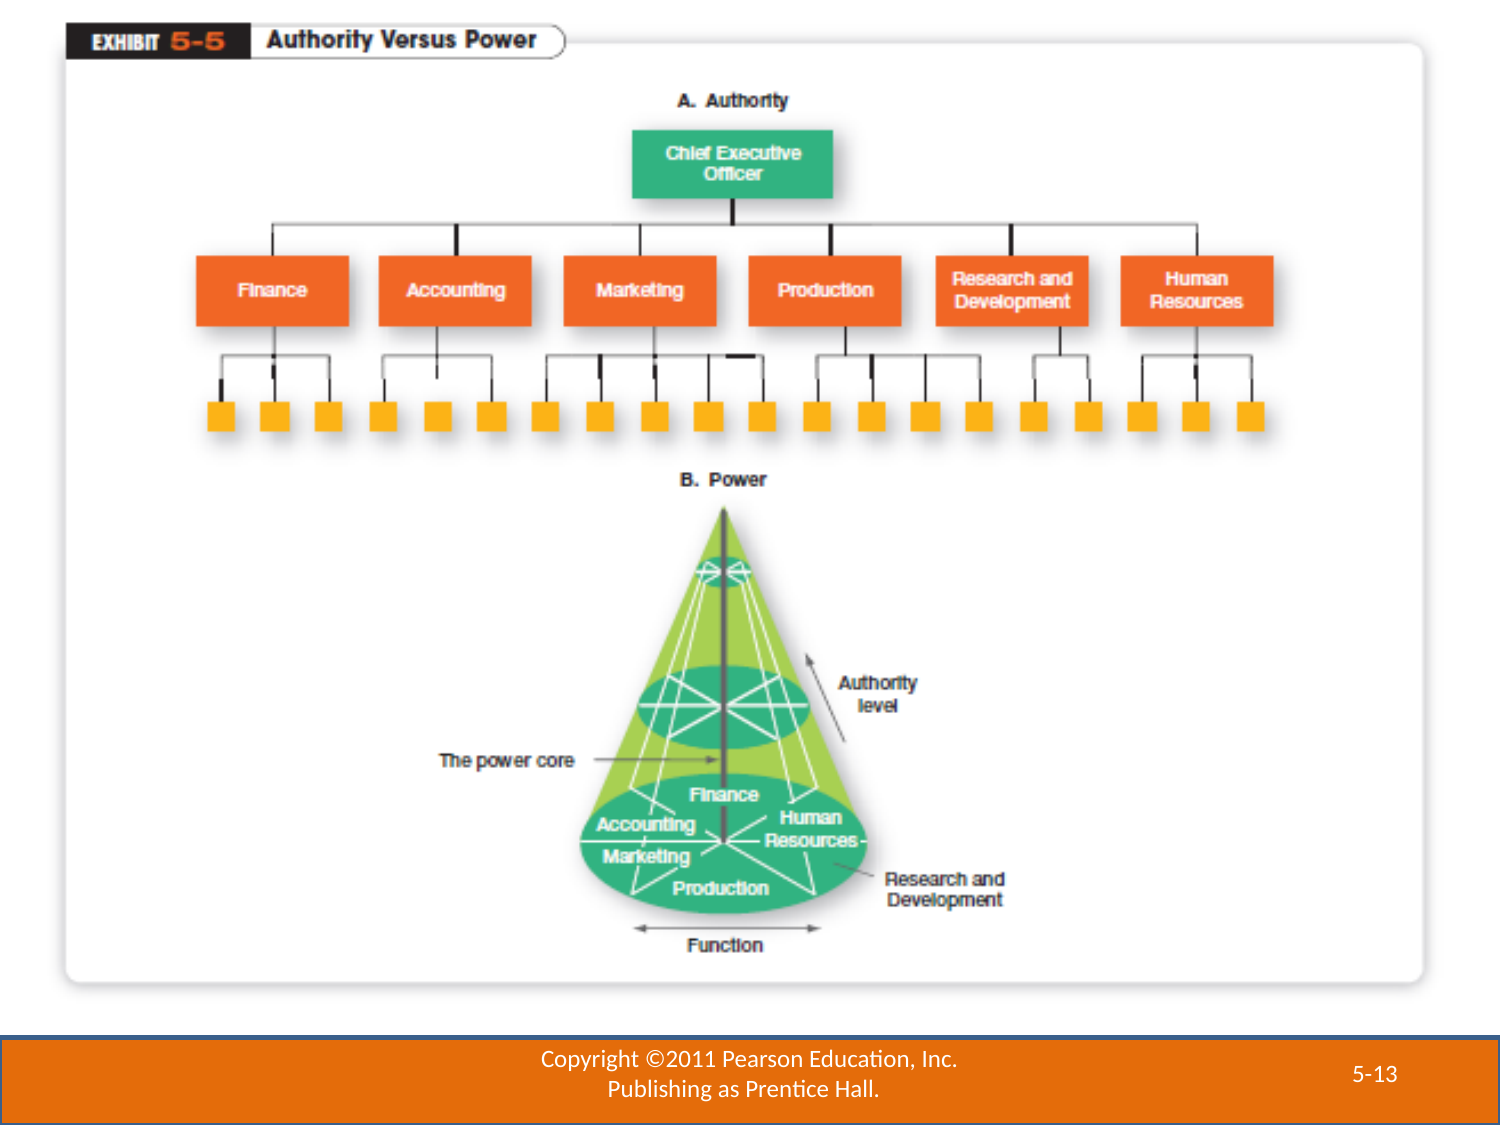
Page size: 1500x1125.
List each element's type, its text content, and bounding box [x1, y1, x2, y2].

footer Copyright ©2011 Pearson Education, Inc. Publishing as Prentice Hall. [512, 1042, 988, 1103]
picture [37, 12, 1451, 1019]
